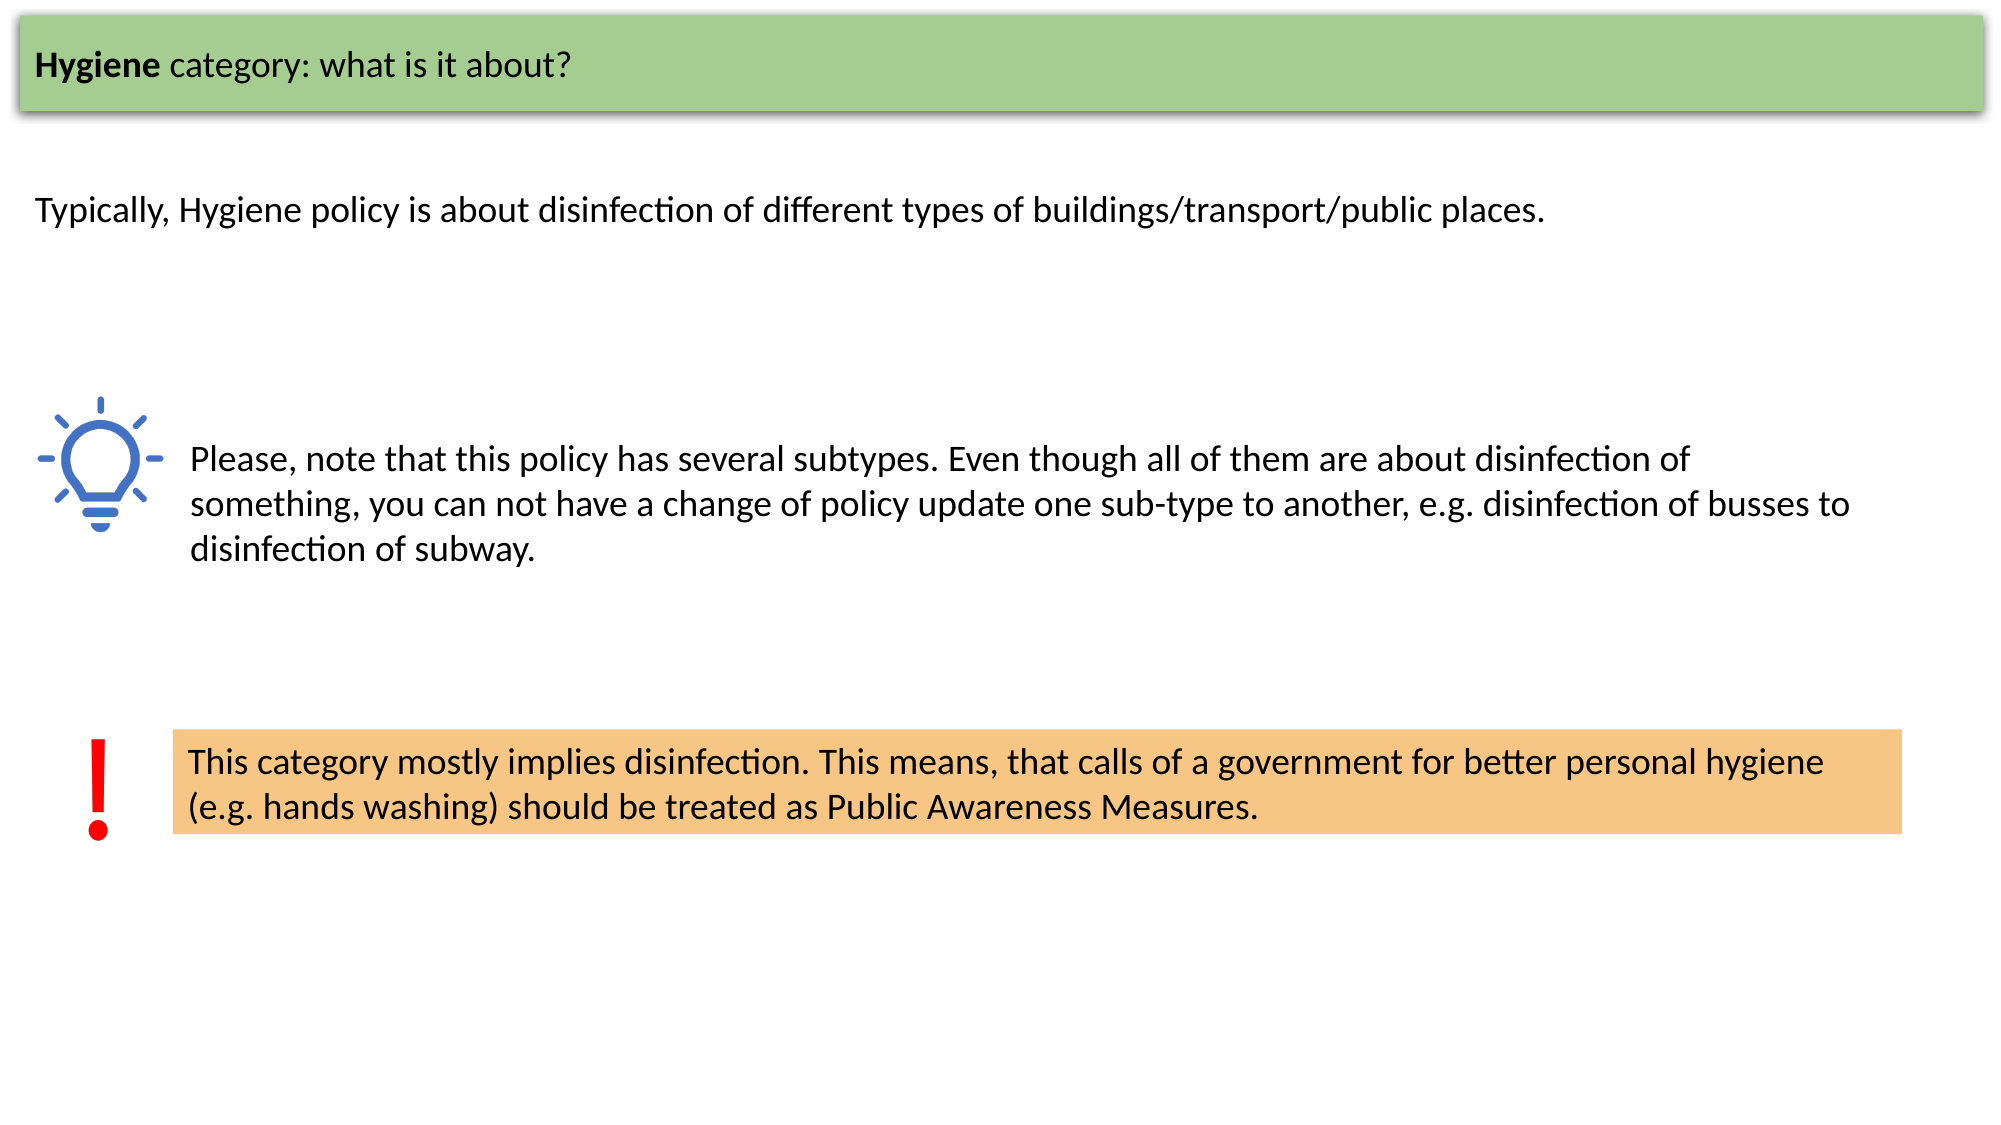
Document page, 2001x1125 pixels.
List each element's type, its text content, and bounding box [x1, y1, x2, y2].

text_box Hygiene category: what is it about? [20, 33, 1410, 93]
picture [41, 729, 155, 853]
text_box This category mostly implies disinfection. This means, that calls of a government for better personal hygiene (e.g. hands washing) should be treated as Public Awareness Measures. [172, 729, 1902, 835]
text_box [19, 15, 1983, 111]
text_box Typically, Hygiene policy is about disinfection of different types of buildings/transport/public places. [19, 177, 1961, 237]
text_box Please, note that this policy has several subtypes. Even though all of them are about disinfection of something, you can not have a change of policy update one sub-type to another, e.g. disinfection of busses to disinfection of subway. [175, 426, 1890, 577]
picture [25, 390, 176, 541]
